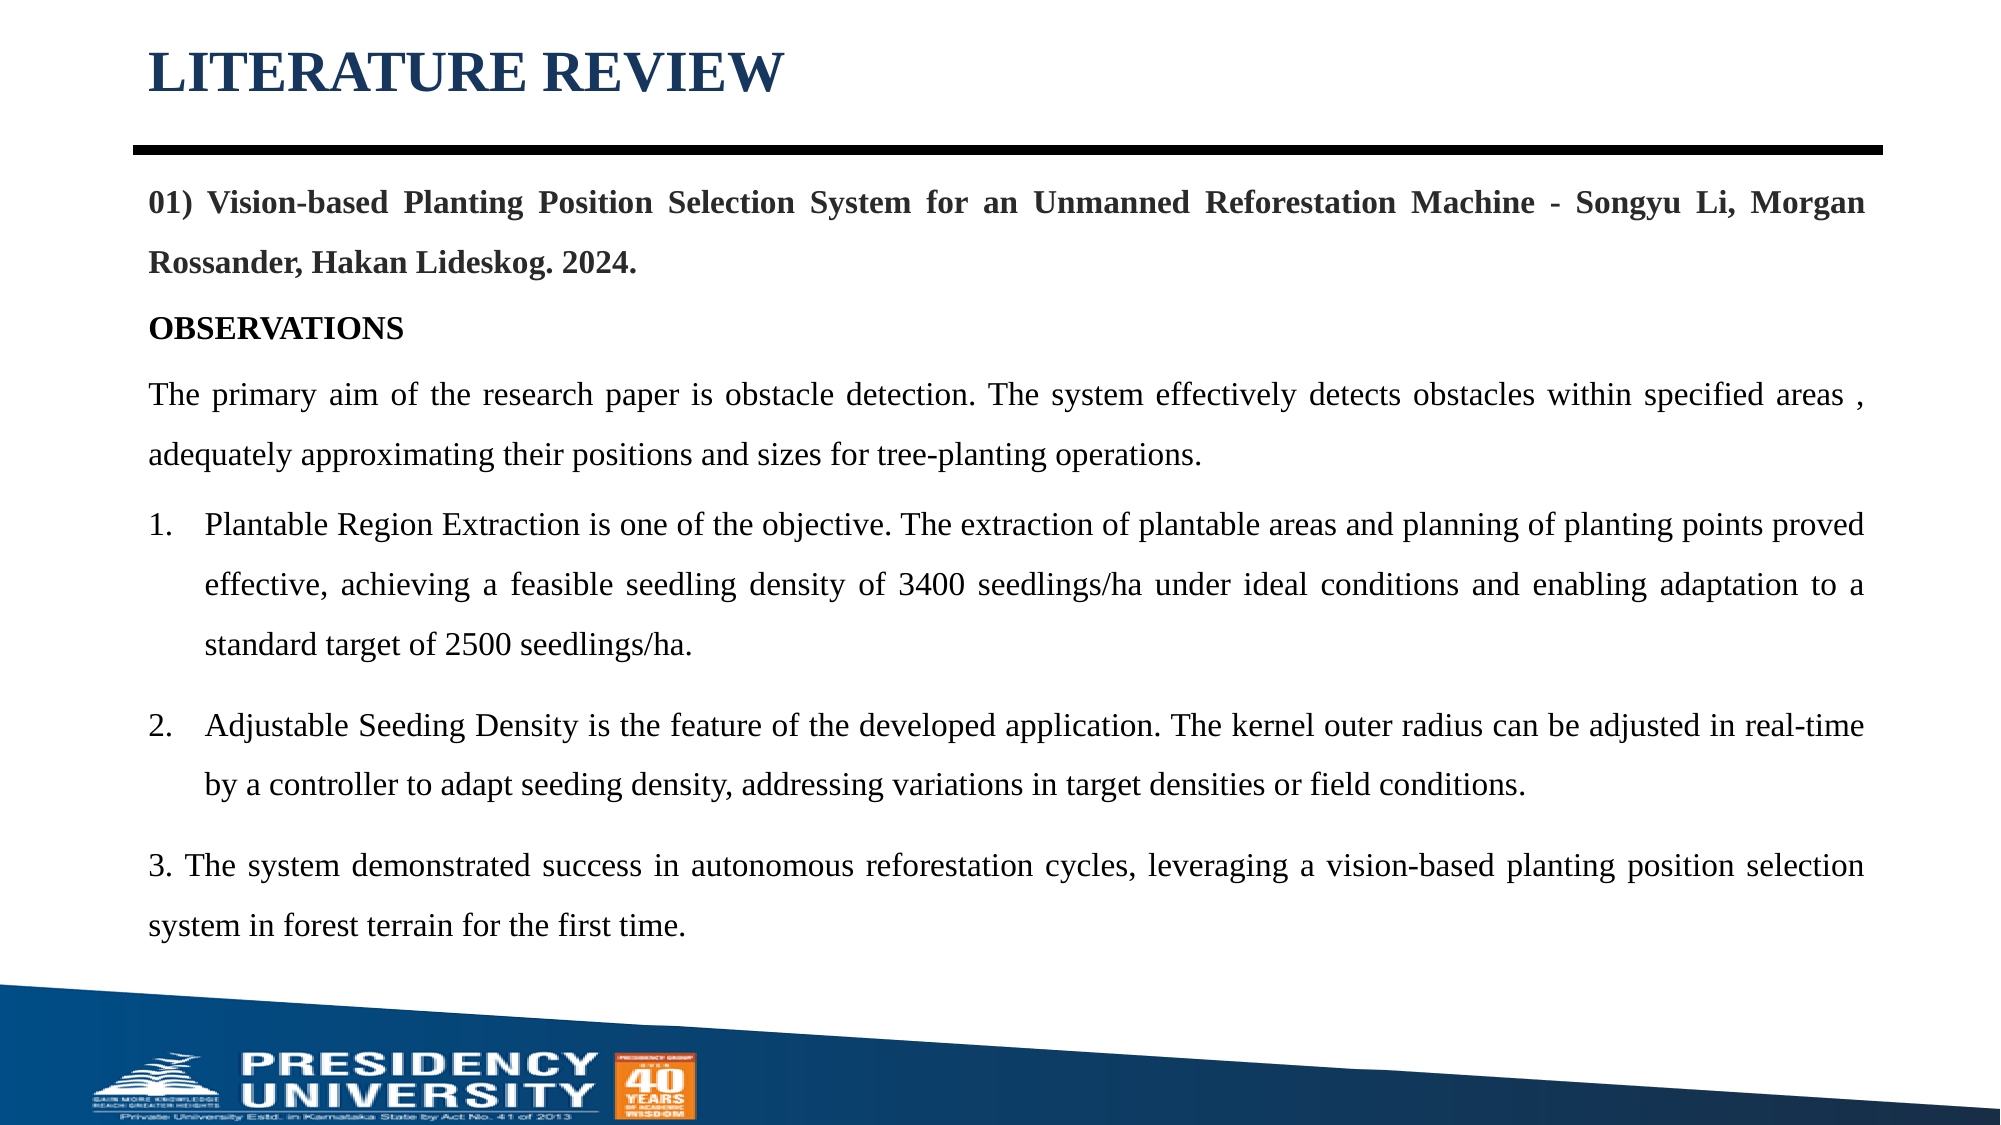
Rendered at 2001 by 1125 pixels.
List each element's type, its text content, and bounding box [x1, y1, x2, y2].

picture [0, 982, 2000, 1125]
list 01) Vision-based Planting Position Selection System for an Unmanned Reforestation Machine - Songyu Li, Morgan Rossander, Hakan Lideskog. 2024. OBSERVATIONS The primary aim of the research paper is obstacle detection. The system effectively detects obstacles within specified areas , adequately approximating their positions and sizes for tree-planting operations. Plantable Region Extraction is one of the objective. The extraction of plantable areas and planning of planting points proved effective, achieving a feasible seedling density of 3400 seedlings/ha under ideal conditions and enabling adaptation to a standard target of 2500 seedlings/ha. Adjustable Seeding Density is the feature of the developed application. The kernel outer radius can be adjusted in real-time by a controller to adapt seeding density, addressing variations in target densities or field conditions. 3. The system demonstrated success in autonomous reforestation cycles, leveraging a vision-based planting position selection system in forest terrain for the first time. [133, 153, 1884, 1000]
title LITERATURE REVIEW [133, 28, 1884, 109]
